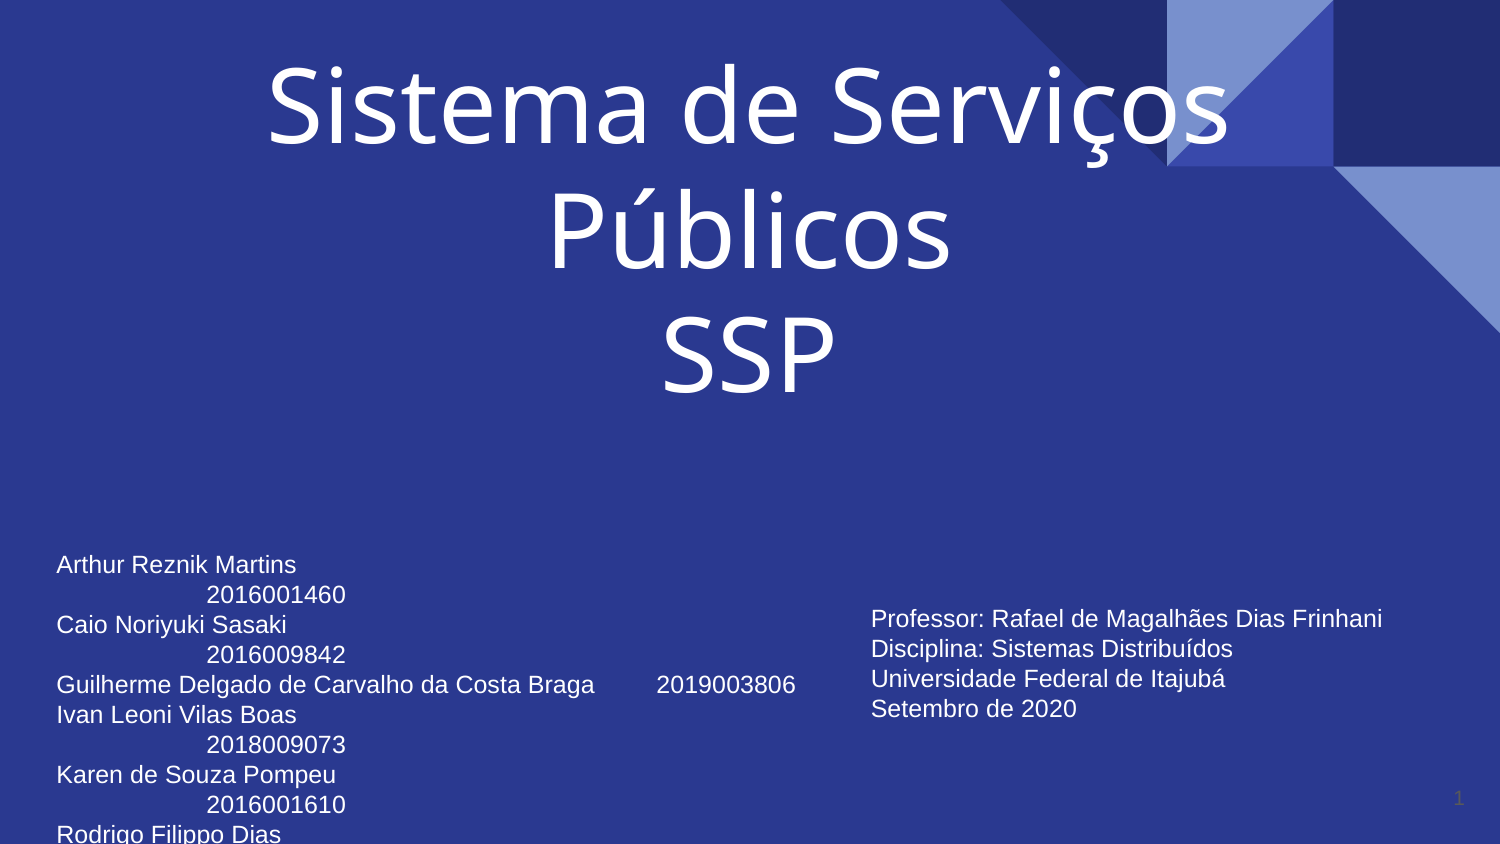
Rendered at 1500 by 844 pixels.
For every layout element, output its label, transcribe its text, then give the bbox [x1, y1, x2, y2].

title Sistema de Serviços Públicos SSP [51, 197, 1448, 534]
text_box Arthur Reznik Martins 2016001460 Caio Noriyuki Sasaki 2016009842 Guilherme Delgado de Carvalho da Costa Braga 2019003806 Ivan Leoni Vilas Boas 2018009073 Karen de Souza Pompeu 2016001610 Rodrigo Filippo Dias 2016001479 [41, 533, 824, 744]
text_box Professor: Rafael de Magalhães Dias Frinhani Disciplina: Sistemas Distribuídos Universidade Federal de Itajubá Setembro de 2020 [855, 587, 1466, 798]
text_box ‹#› [1389, 764, 1480, 830]
